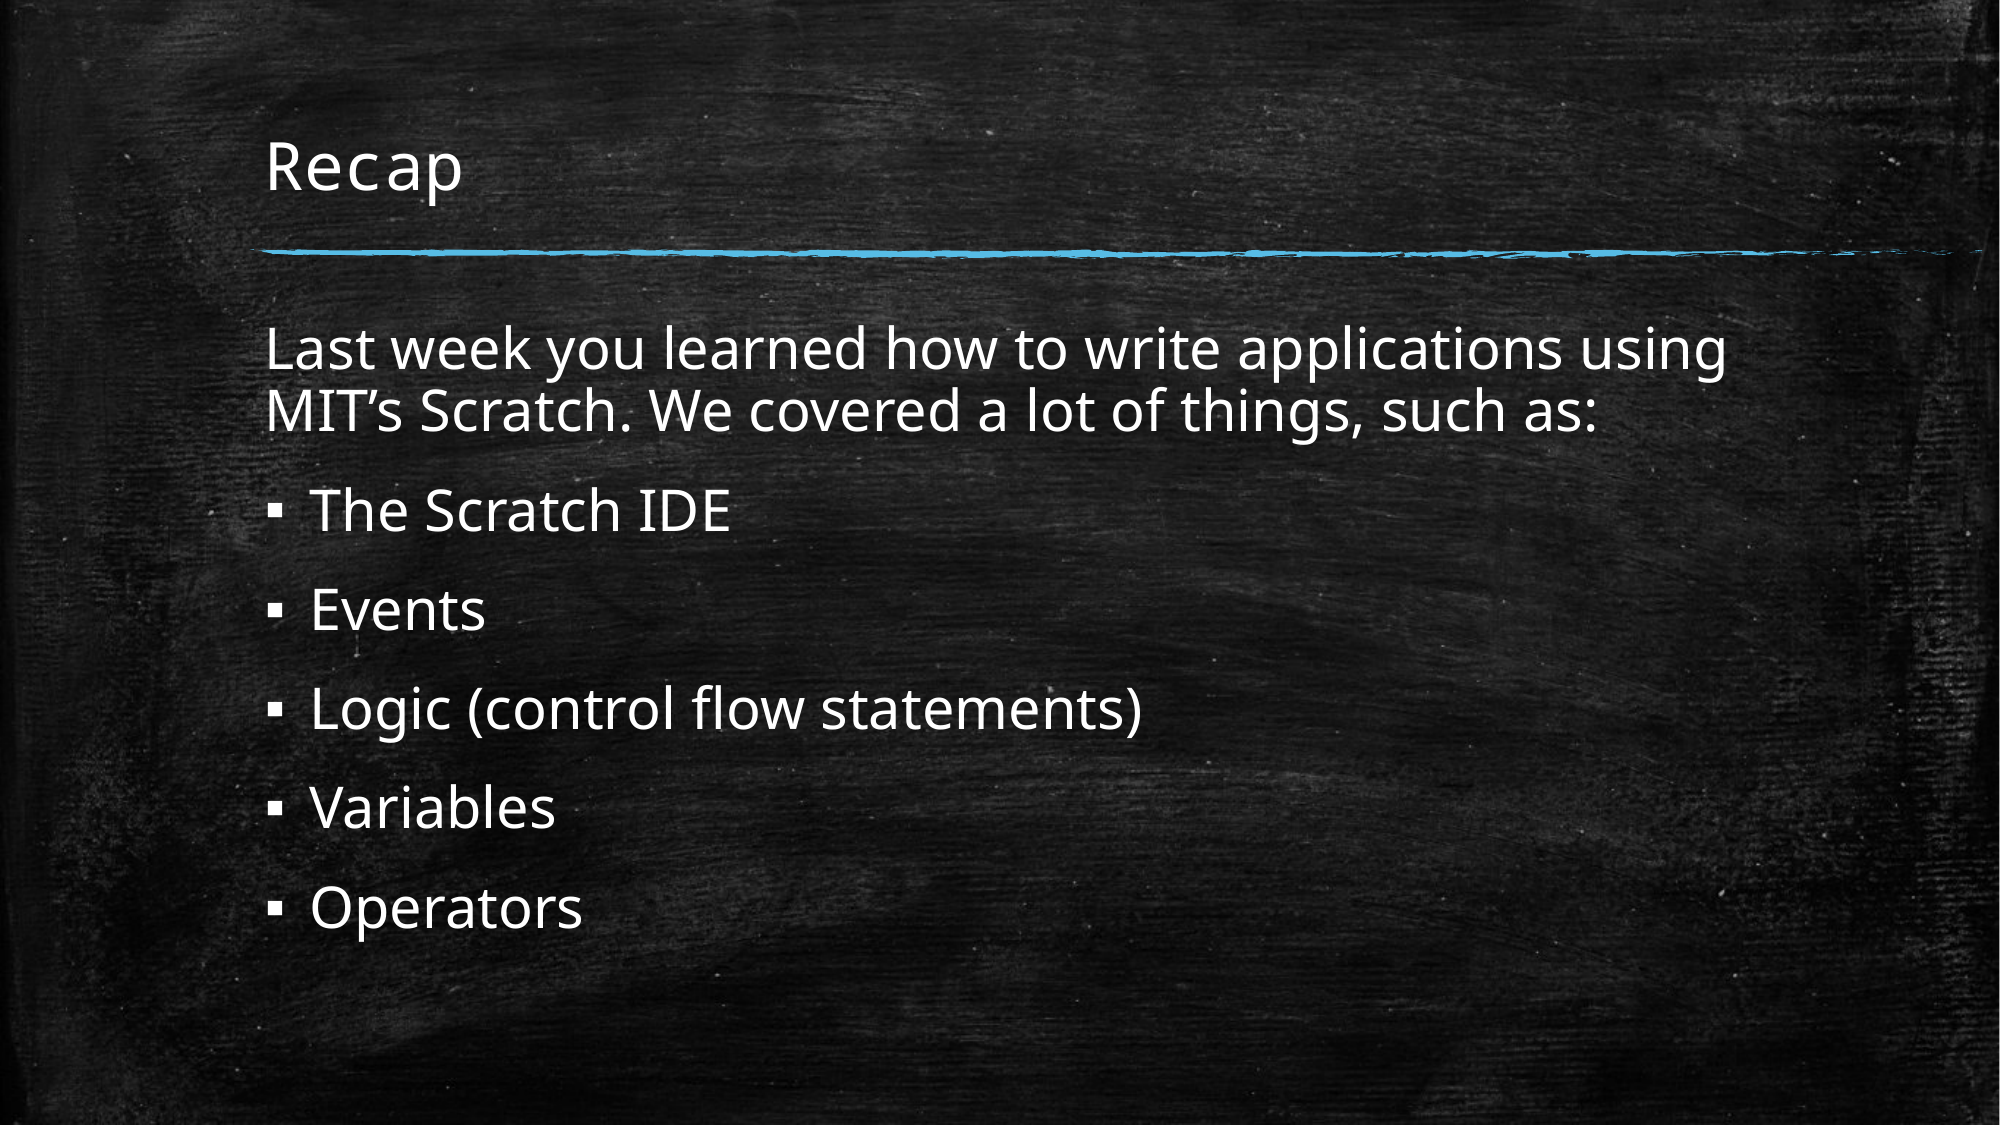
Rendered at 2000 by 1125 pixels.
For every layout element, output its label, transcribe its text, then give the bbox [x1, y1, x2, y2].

title Recap [249, 45, 1750, 213]
list Last week you learned how to write applications using MIT’s Scratch. We covered a lot of things, such as: The Scratch IDE Events Logic (control flow statements) Variables Operators [249, 312, 1750, 1013]
